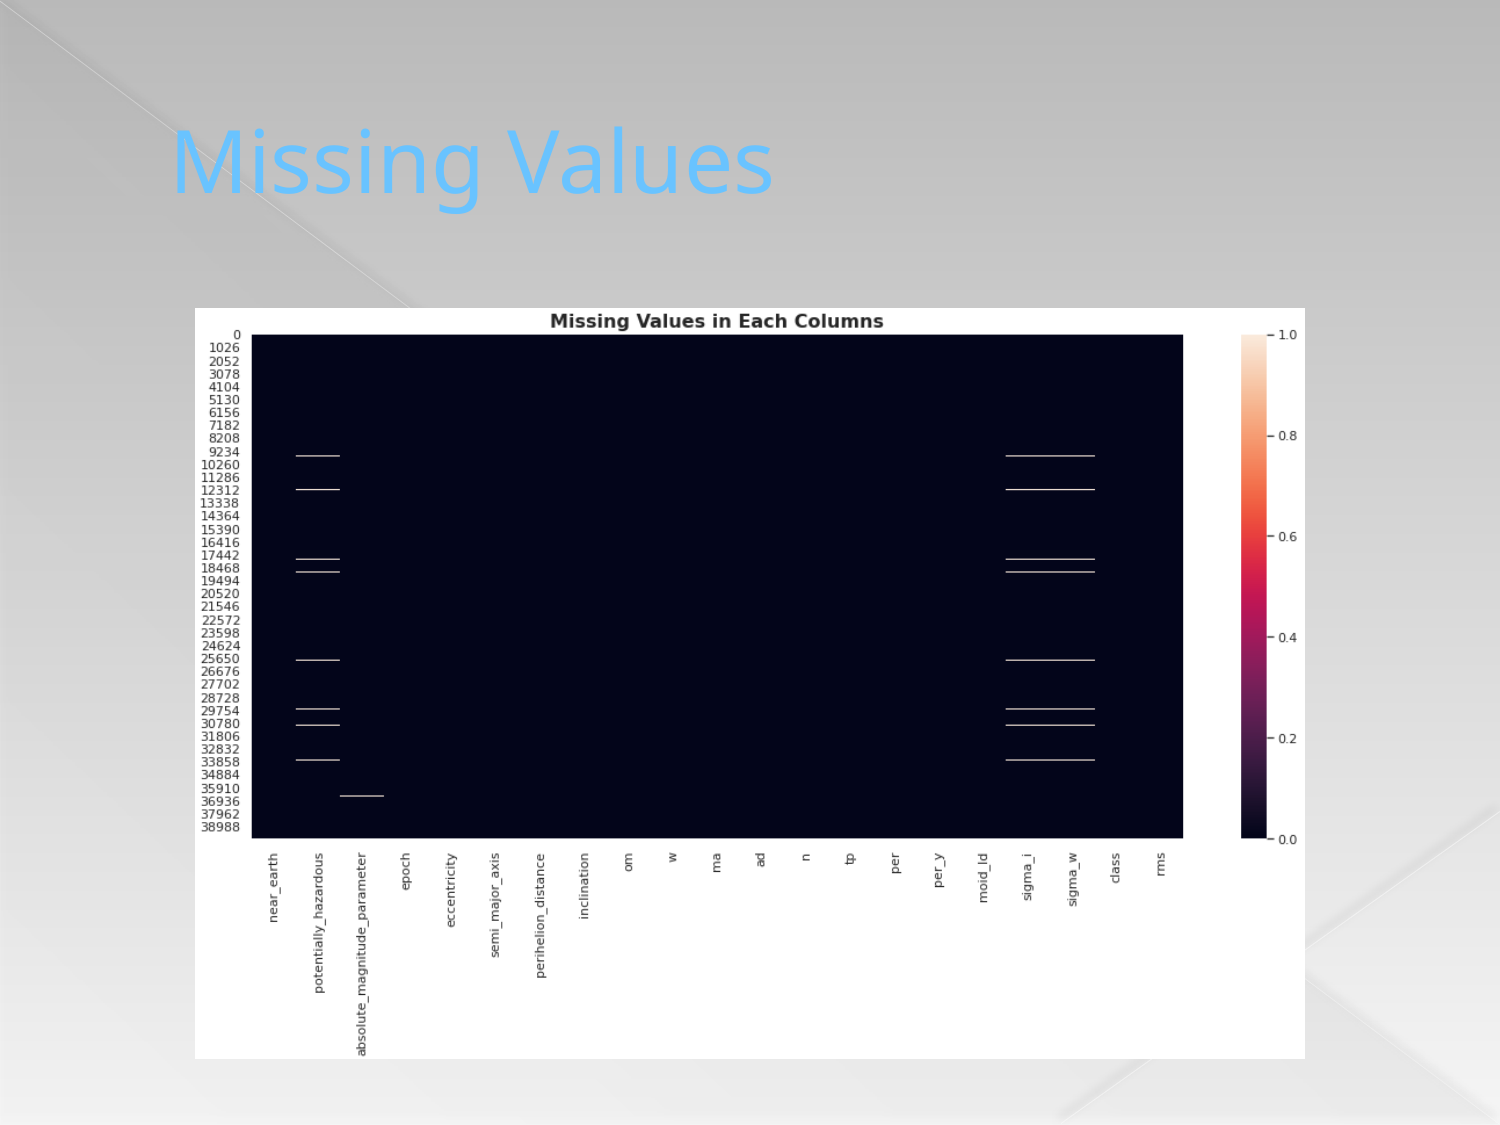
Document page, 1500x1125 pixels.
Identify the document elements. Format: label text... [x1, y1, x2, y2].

title Missing Values [75, 43, 1425, 274]
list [195, 308, 1305, 1060]
